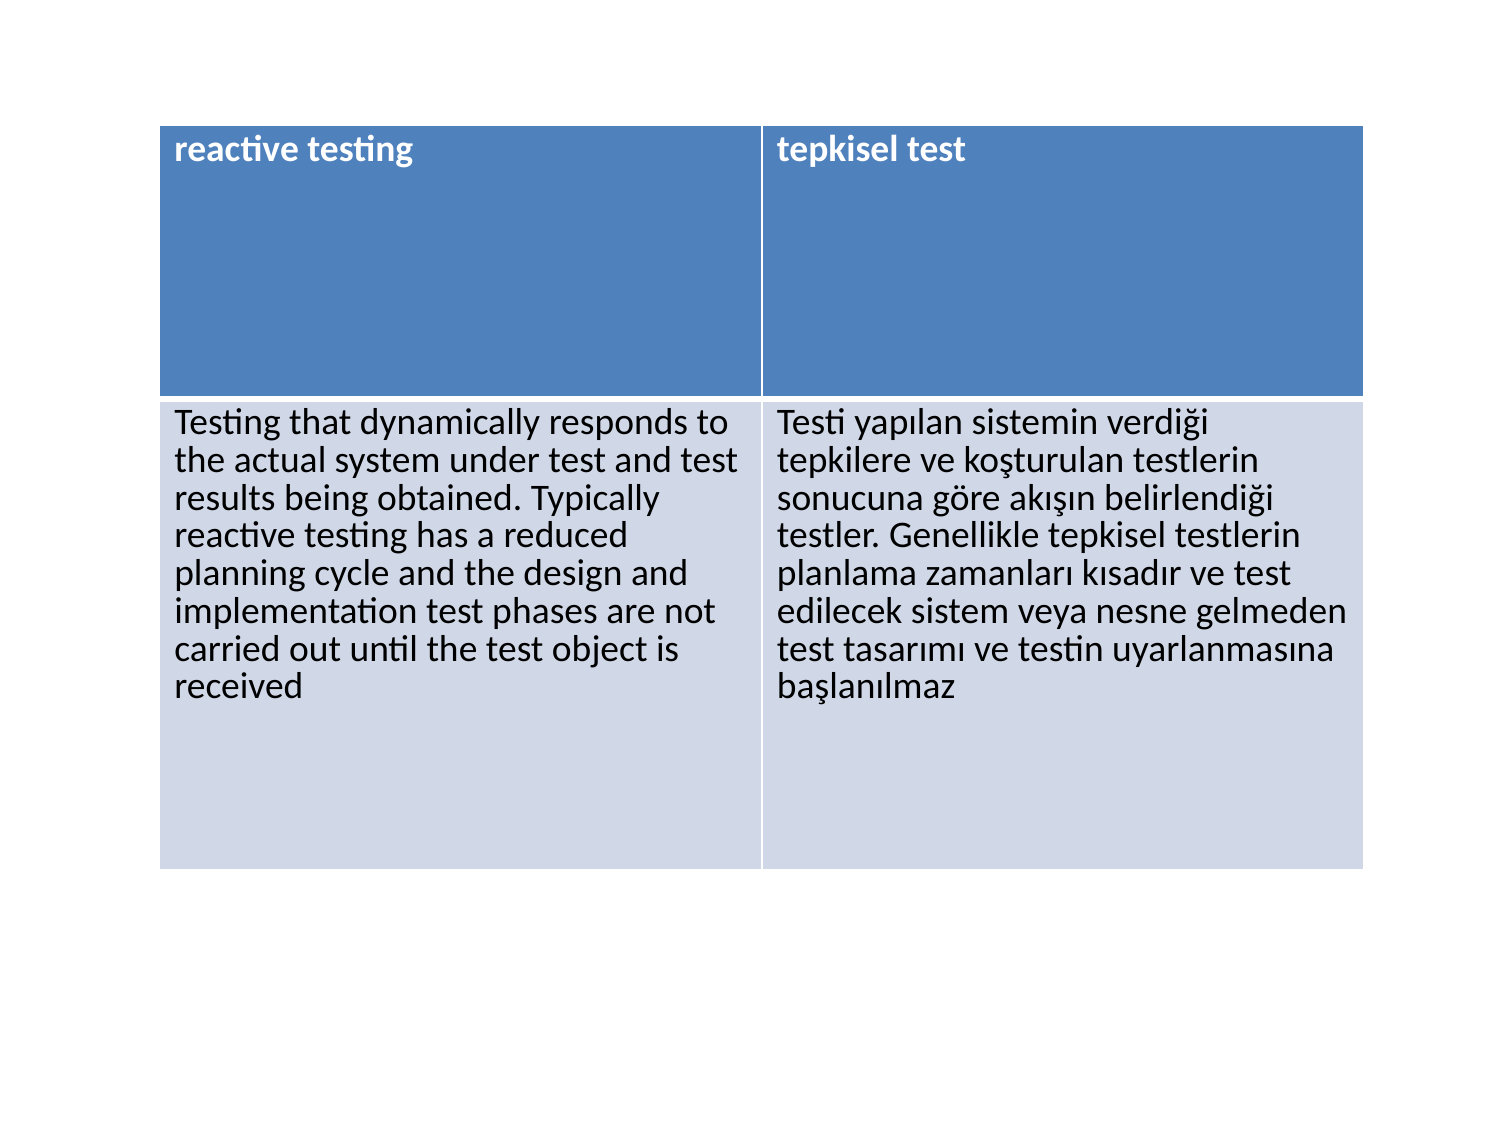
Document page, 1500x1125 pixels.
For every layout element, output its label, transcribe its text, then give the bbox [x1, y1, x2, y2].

table_header reactive testing [160, 126, 761, 396]
table_cell Testi yapılan sistemin verdiği tepkilere ve koşturulan testlerin sonucuna göre akışın belirlendiği testler. Genellikle tepkisel testlerin planlama zamanları kısadır ve test edilecek sistem veya nesne gelmeden test tasarımı ve testin uyarlanmasına başlanılmaz [763, 402, 1363, 869]
table_cell Testing that dynamically responds to the actual system under test and test results being obtained. Typically reactive testing has a reduced planning cycle and the design and implementation test phases are not carried out until the test object is received [160, 402, 761, 869]
table_header tepkisel test [763, 126, 1363, 396]
